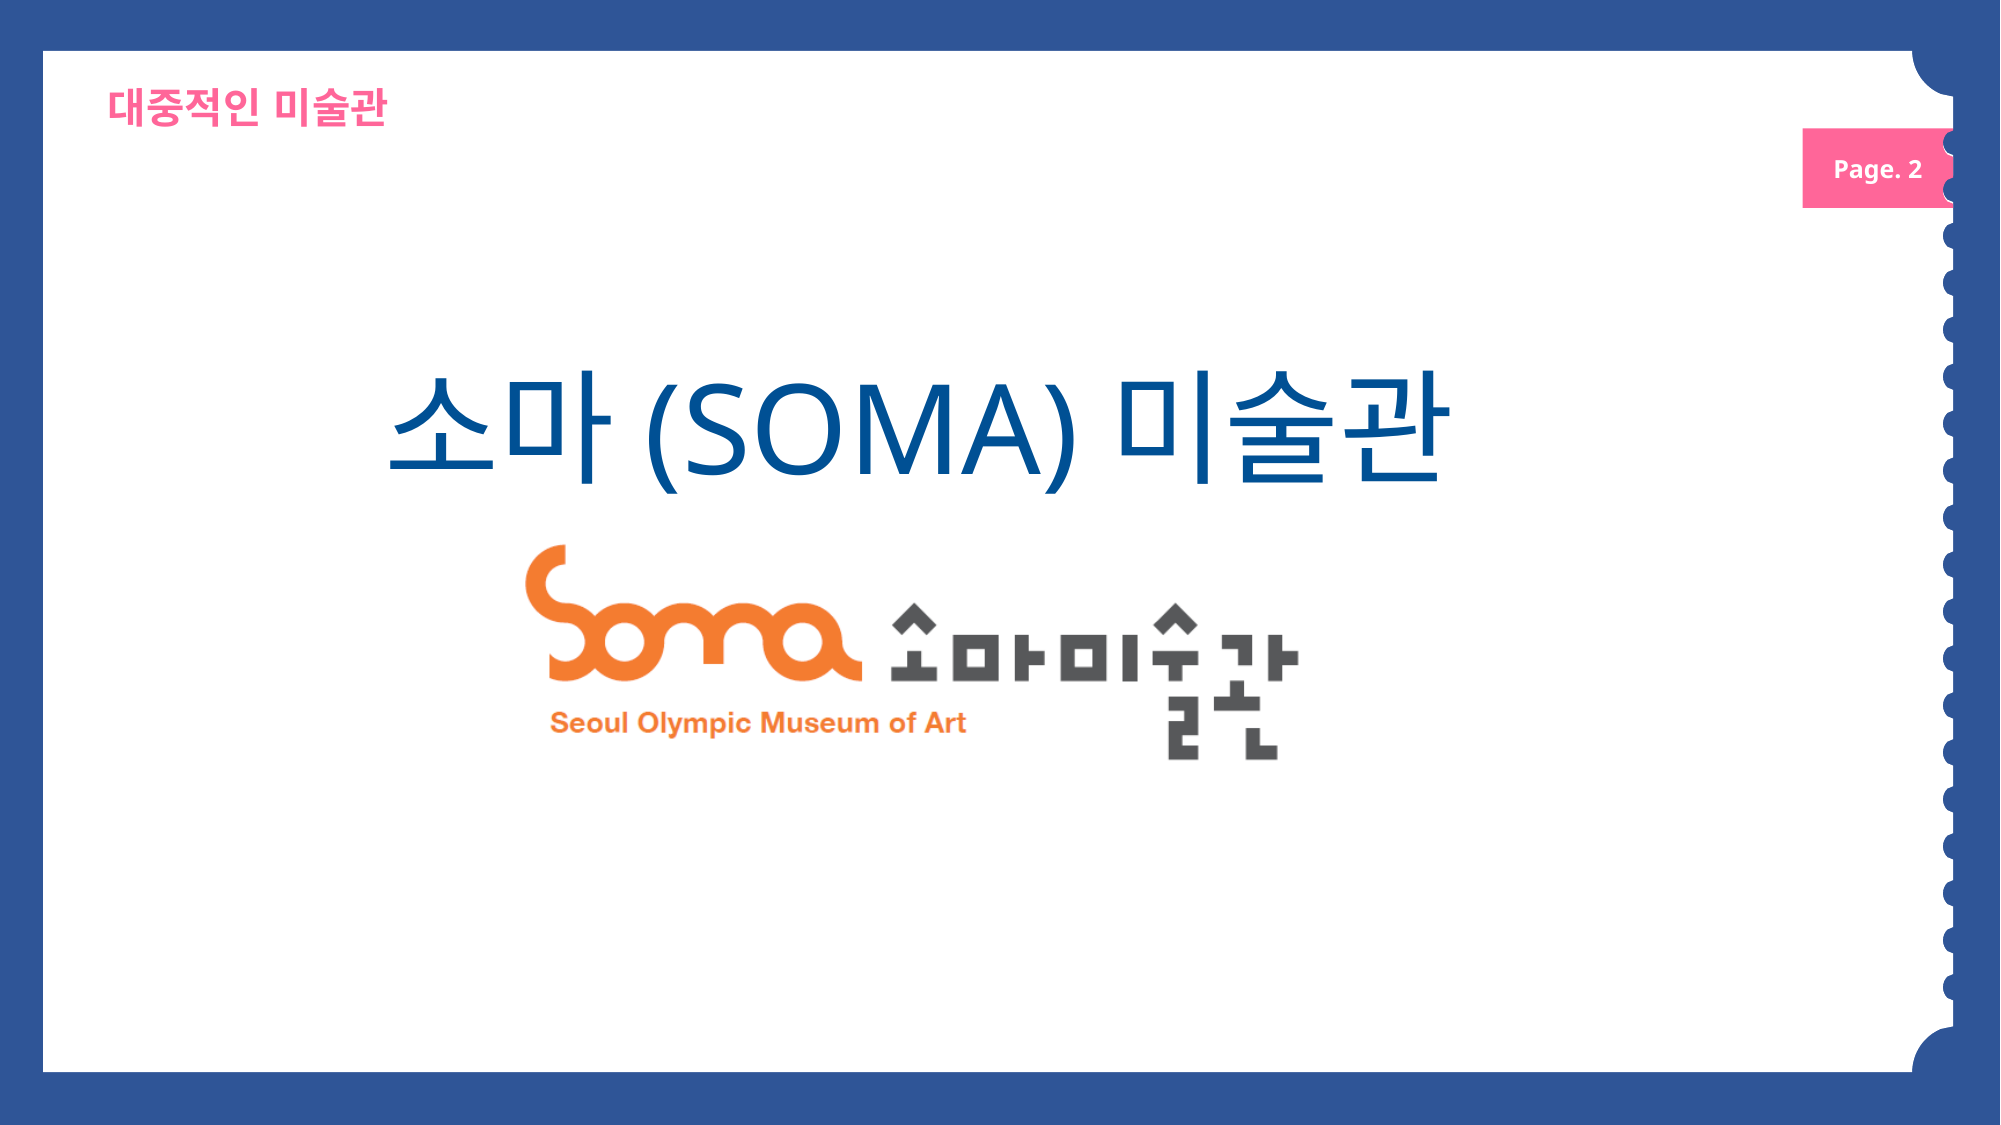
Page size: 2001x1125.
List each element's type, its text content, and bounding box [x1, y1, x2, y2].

text_box Page. 2 [1801, 127, 1955, 209]
text_box [42, 49, 1955, 1074]
picture [494, 508, 1346, 805]
text_box 대중적인 미술관 [93, 73, 1195, 139]
text_box 소마(SOMA)미술관 [369, 341, 1470, 507]
